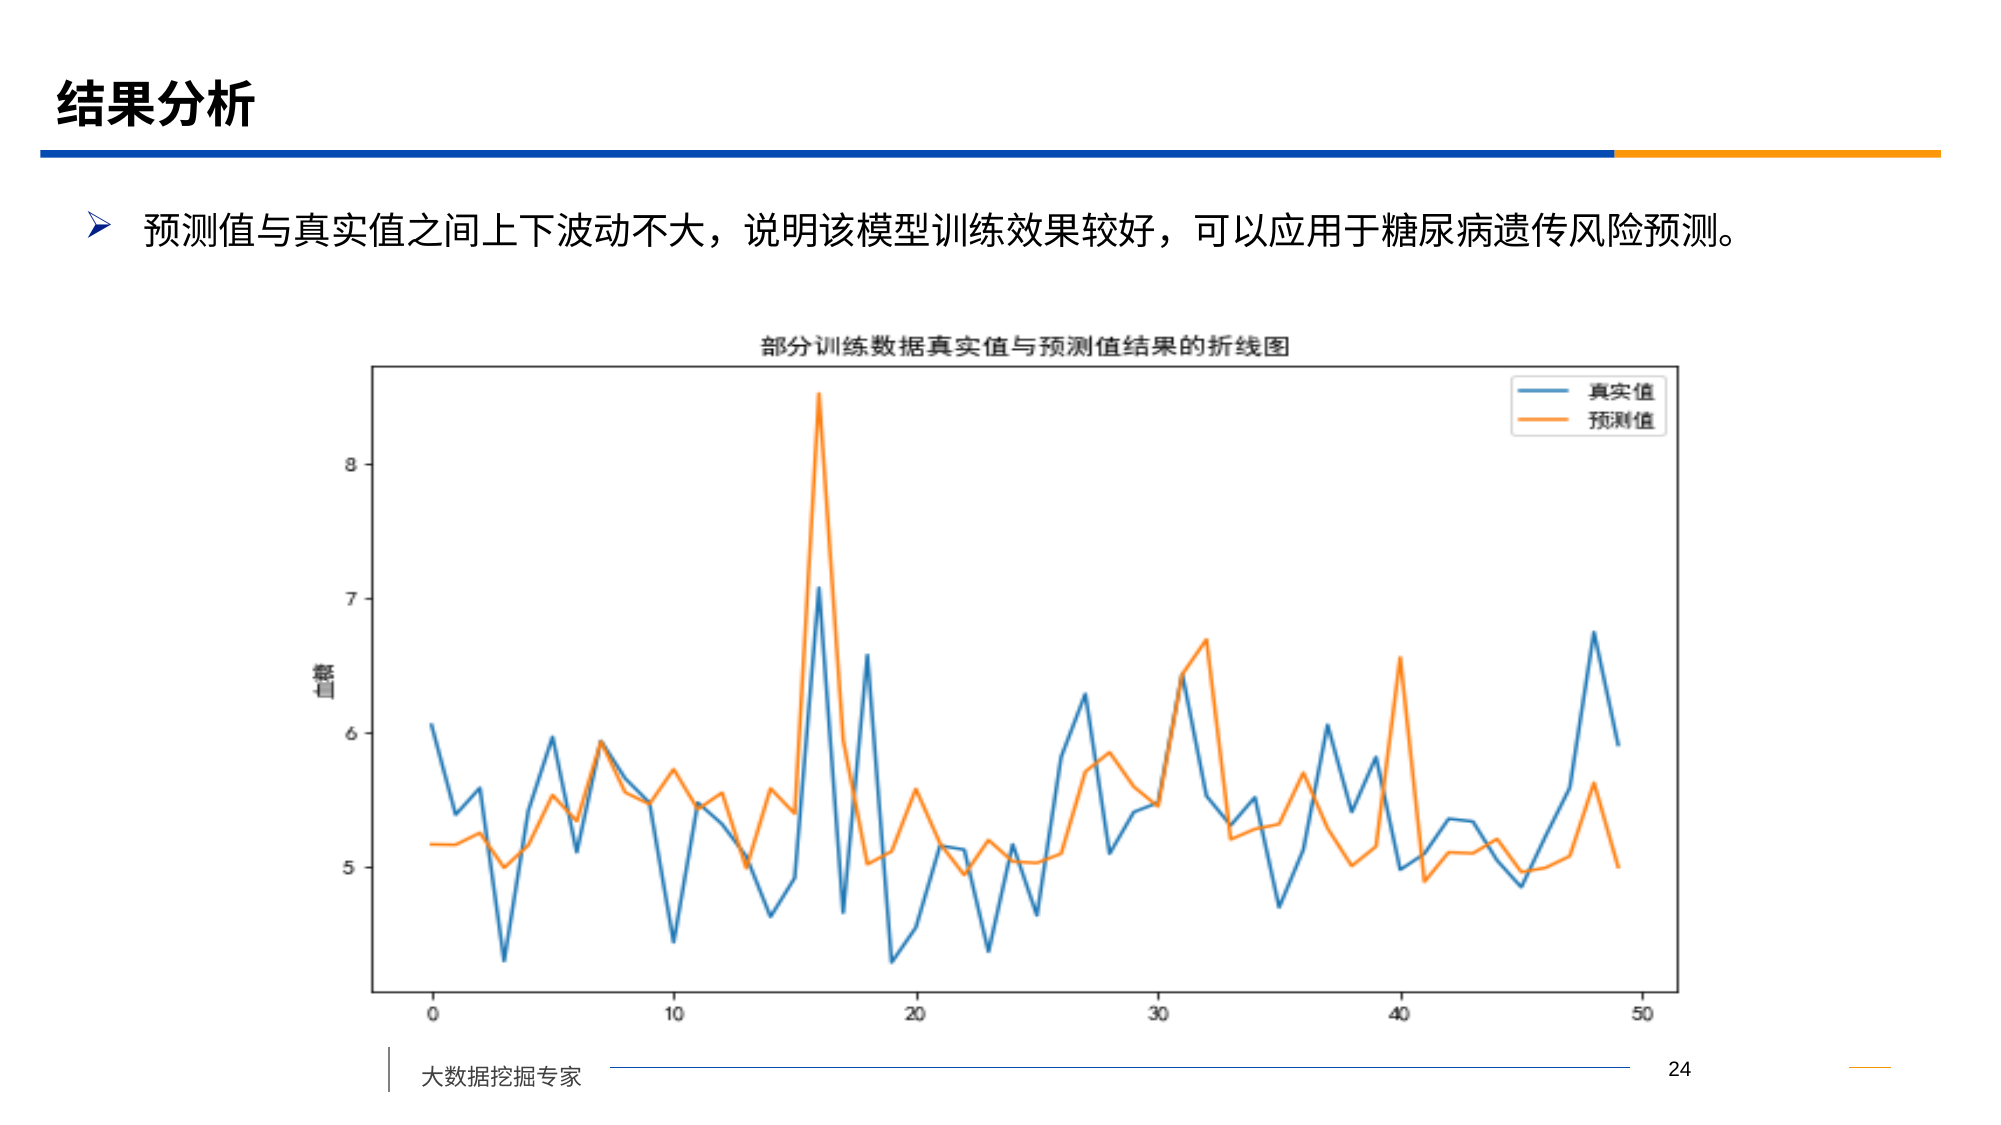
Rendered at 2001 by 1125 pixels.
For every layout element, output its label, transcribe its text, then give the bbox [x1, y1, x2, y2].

list 预测值与真实值之间上下波动不大，说明该模型训练效果较好，可以应用于糖尿病遗传风险预测。 [69, 176, 1892, 1003]
title 结果分析 [41, 58, 1842, 146]
picture [297, 322, 1703, 1034]
